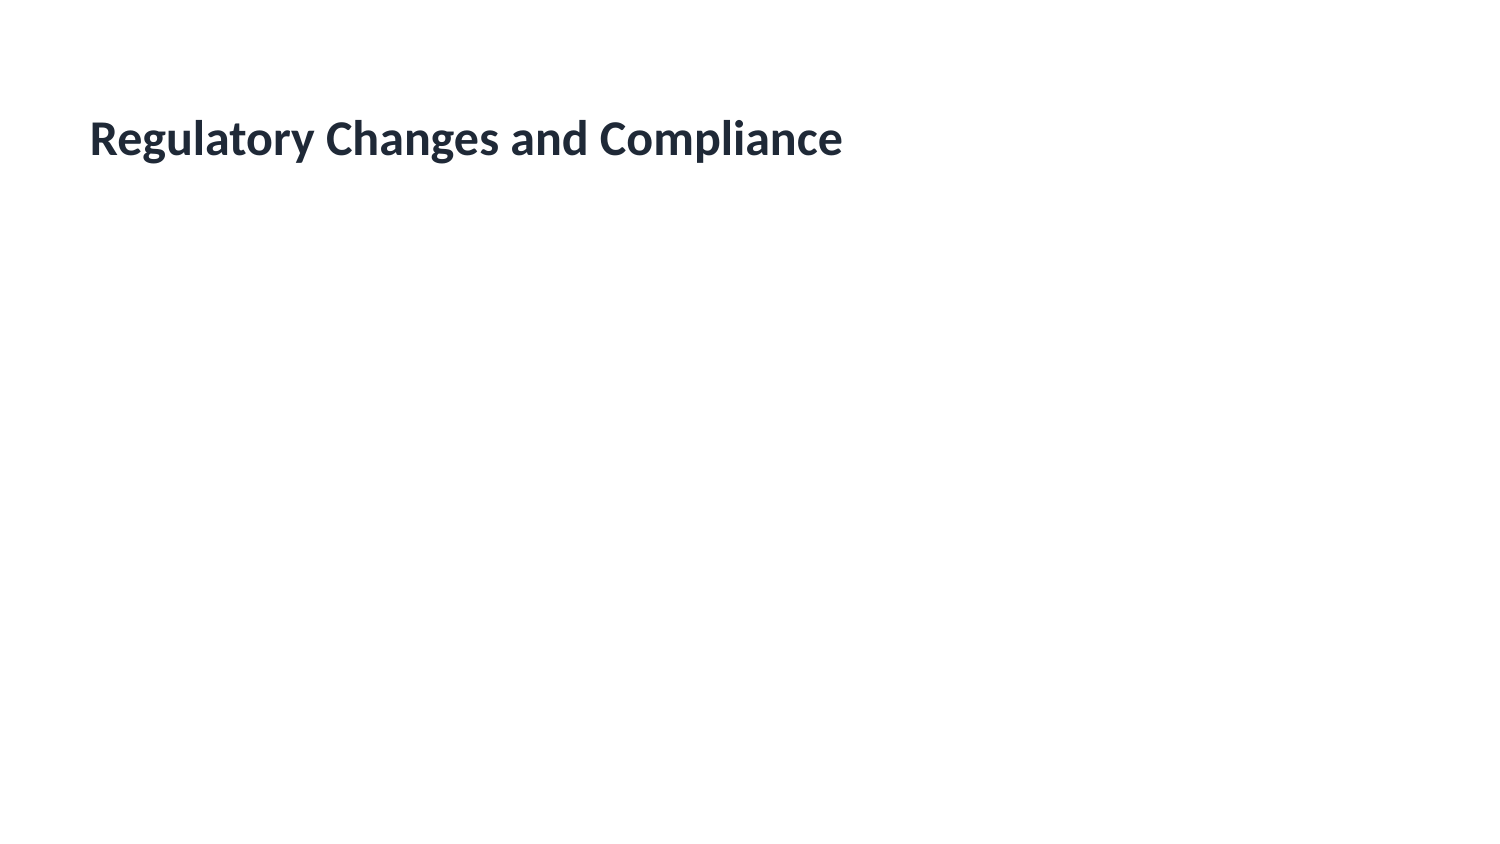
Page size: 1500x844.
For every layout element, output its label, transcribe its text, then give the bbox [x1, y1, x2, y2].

text_box Regulatory Changes and Compliance [74, 74, 1425, 195]
